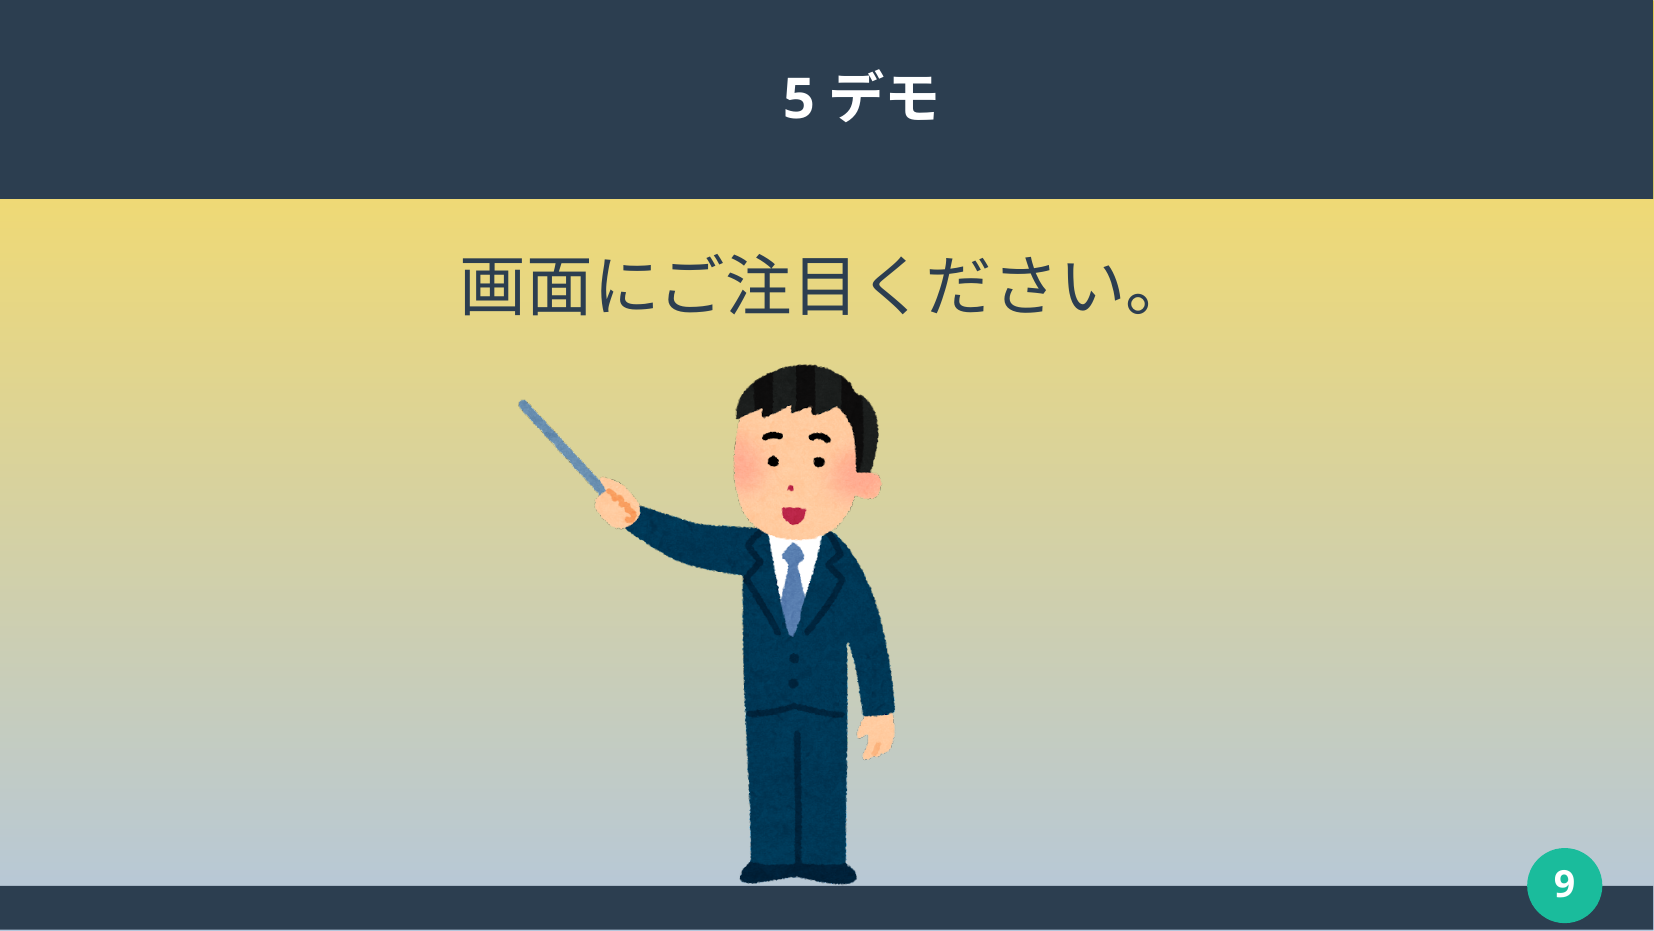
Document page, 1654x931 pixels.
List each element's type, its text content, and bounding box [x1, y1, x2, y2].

title 5デモ [59, 37, 1595, 155]
subtitle 画面にご注目ください。 [59, 243, 1595, 864]
picture [501, 354, 952, 901]
